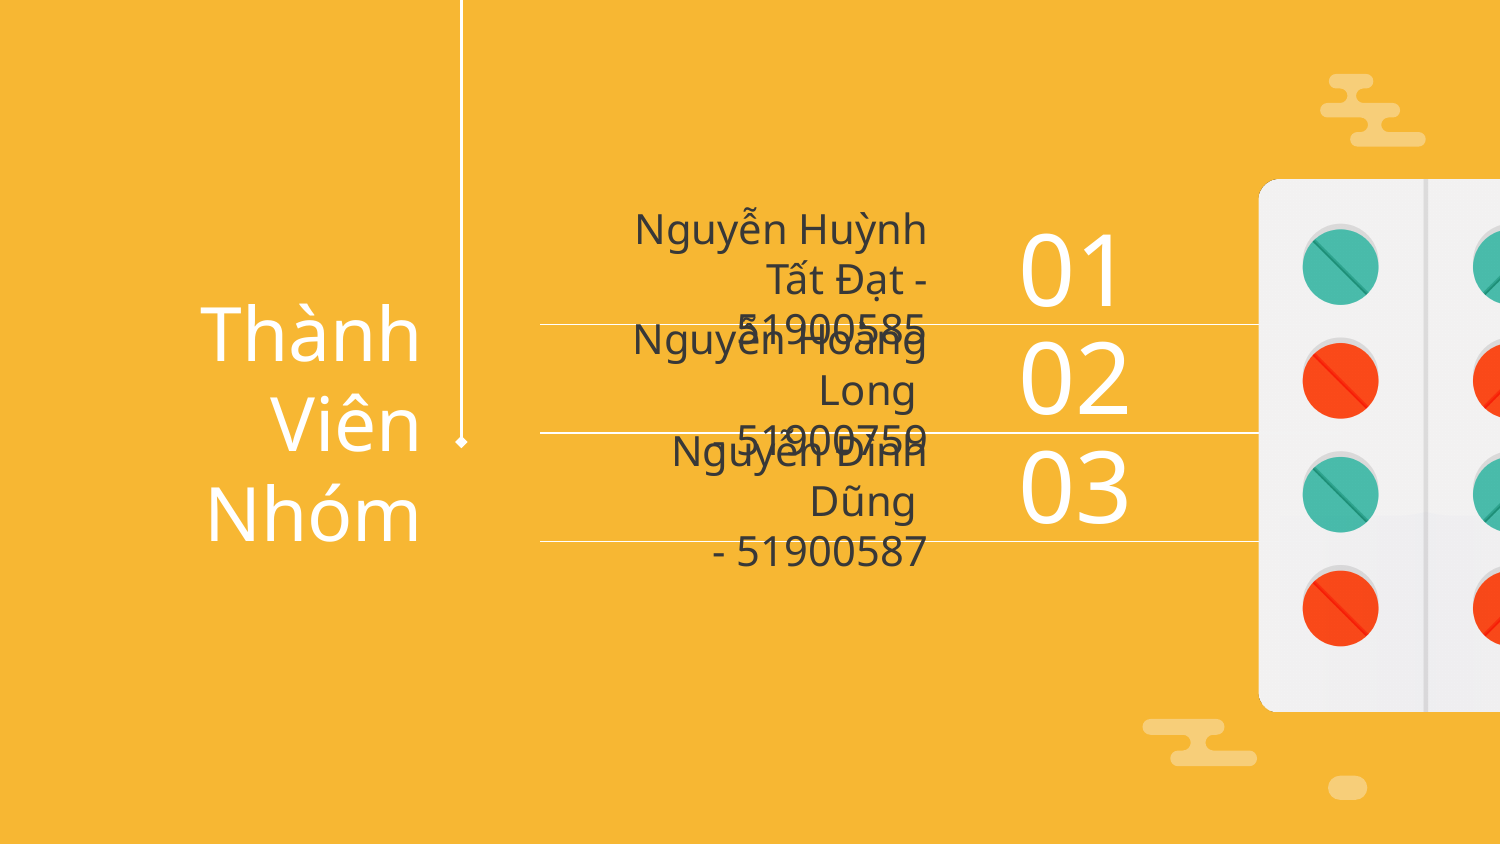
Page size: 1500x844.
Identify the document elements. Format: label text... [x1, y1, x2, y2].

text_box [1328, 775, 1368, 800]
text_box [1142, 718, 1258, 767]
title 02 [961, 332, 1191, 423]
title Nguyễn Hoàng Long - 51900759 [573, 340, 944, 432]
title 03 [961, 442, 1191, 531]
title Nguyễn Đình Dũng - 51900587 [573, 452, 944, 540]
title Thành Viên Nhóm [68, 344, 439, 500]
text_box [1320, 73, 1426, 147]
title 01 [961, 218, 1191, 314]
title Nguyễn Huỳnh Tất Đạt - 51900585 [573, 230, 944, 323]
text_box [1258, 178, 1500, 713]
